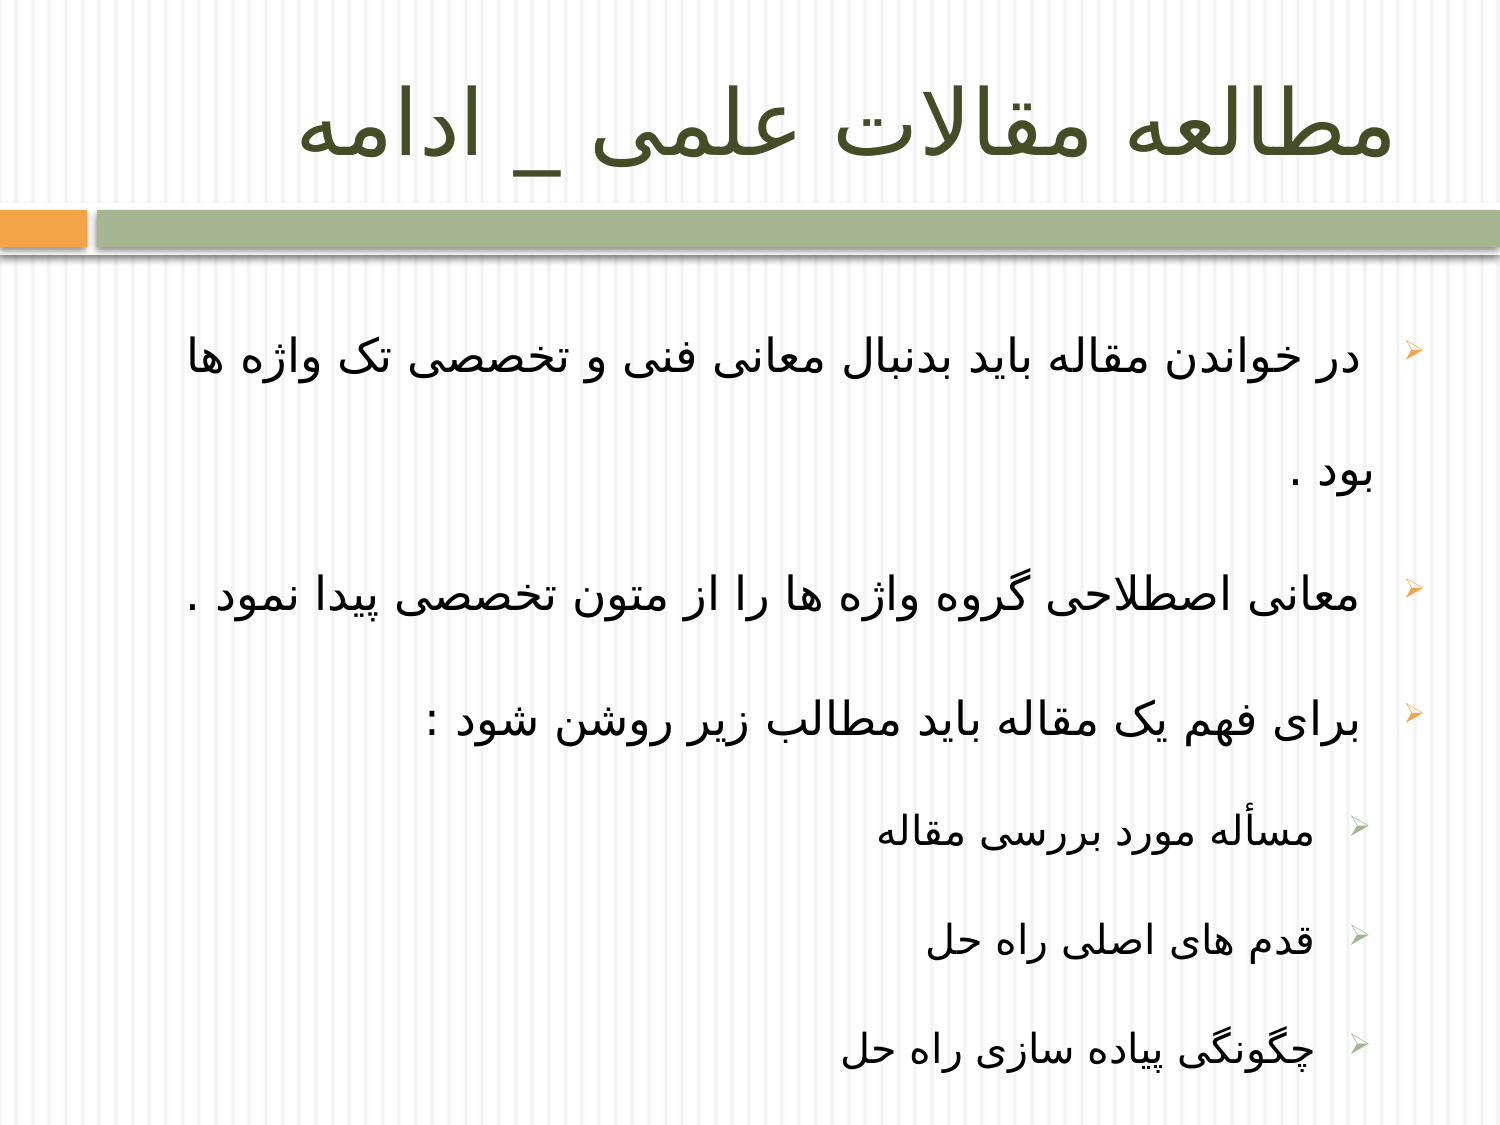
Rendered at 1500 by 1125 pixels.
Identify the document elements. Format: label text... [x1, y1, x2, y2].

list در خواندن مقاله باید بدنبال معانی فنی و تخصصی تک واژه ها بود . معانی اصطلاحی گروه واژه ها را از متون تخصصی پیدا نمود . برای فهم یک مقاله باید مطالب زیر روشن شود : مسأله مورد بررسی مقاله قدم های اصلی راه حل چگونگی پیاده سازی راه حل [75, 262, 1438, 1088]
title مطالعه مقالات علمی _ ادامه [100, 37, 1438, 200]
